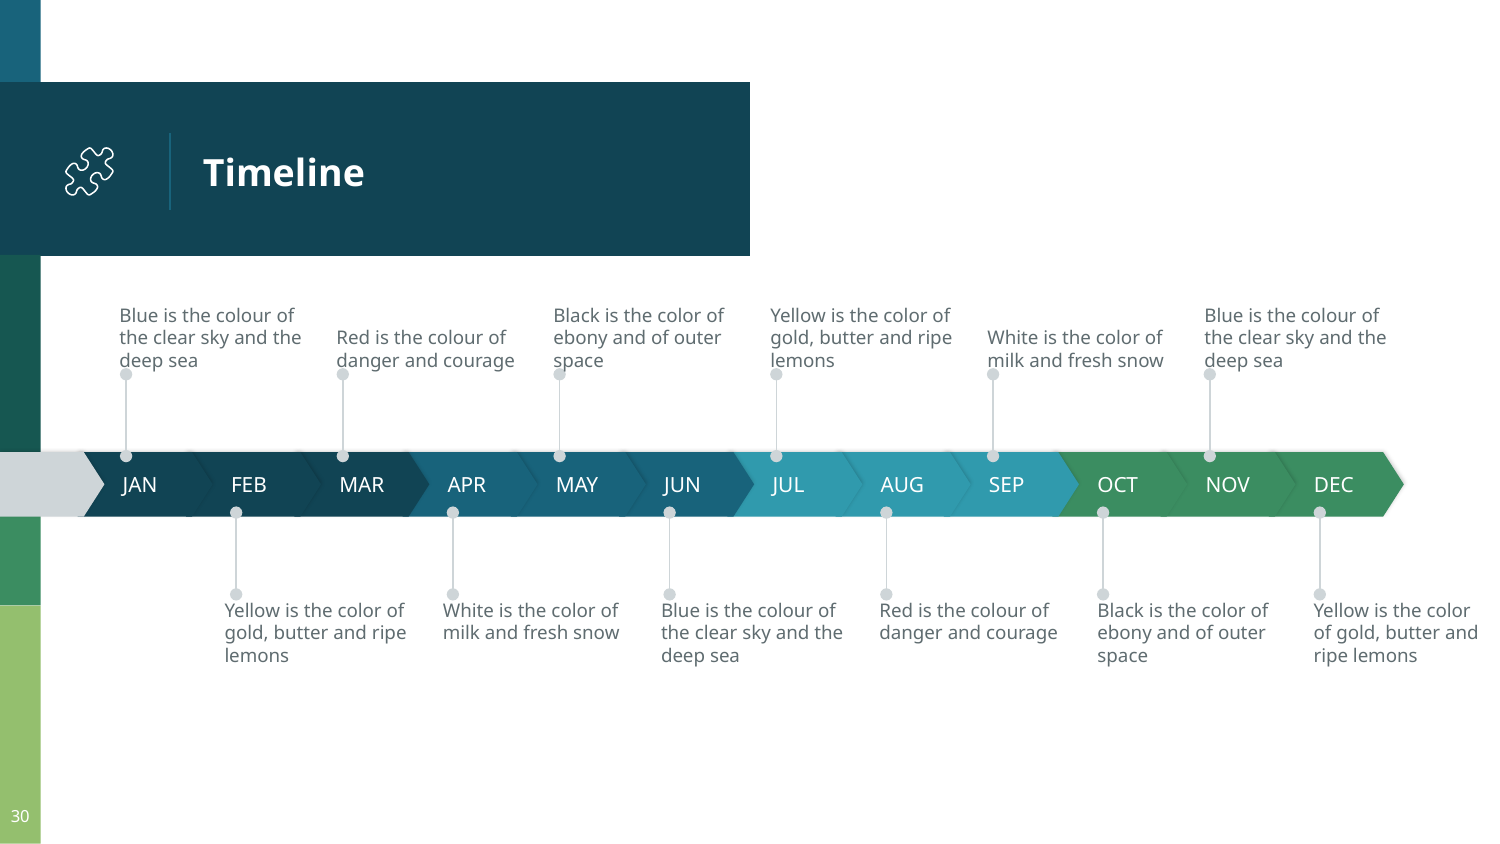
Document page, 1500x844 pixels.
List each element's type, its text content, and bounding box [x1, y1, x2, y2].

text_box OCT [1061, 452, 1188, 517]
text_box MAY [521, 452, 646, 517]
text_box SEP [954, 452, 1079, 517]
title Timeline [187, 87, 715, 256]
text_box Yellow is the color of gold, butter and ripe lemons [224, 598, 430, 686]
text_box NOV [1169, 452, 1296, 517]
text_box DEC [1279, 452, 1404, 517]
text_box Yellow is the color of gold, butter and ripe lemons [770, 283, 976, 371]
text_box Red is the colour of danger and courage [879, 598, 1085, 686]
text_box Black is the color of ebony and of outer space [553, 283, 759, 371]
text_box APR [411, 452, 538, 517]
text_box JAN [87, 452, 213, 517]
text_box MAR [304, 452, 430, 517]
text_box [0, 452, 105, 517]
text_box FEB [196, 452, 322, 517]
slide_number 30 [0, 790, 49, 844]
text_box Black is the color of ebony and of outer space [1097, 598, 1303, 686]
text_box AUG [844, 452, 971, 517]
text_box White is the color of milk and fresh snow [987, 283, 1193, 371]
text_box JUL [736, 452, 863, 517]
text_box White is the color of milk and fresh snow [442, 598, 648, 686]
text_box JUN [629, 452, 755, 517]
text_box Red is the colour of danger and courage [336, 283, 542, 371]
text_box Blue is the colour of the clear sky and the deep sea [661, 598, 867, 686]
text_box Blue is the colour of the clear sky and the deep sea [1204, 283, 1410, 371]
text_box Yellow is the color of gold, butter and ripe lemons [1313, 598, 1484, 686]
text_box Blue is the colour of the clear sky and the deep sea [119, 283, 325, 371]
